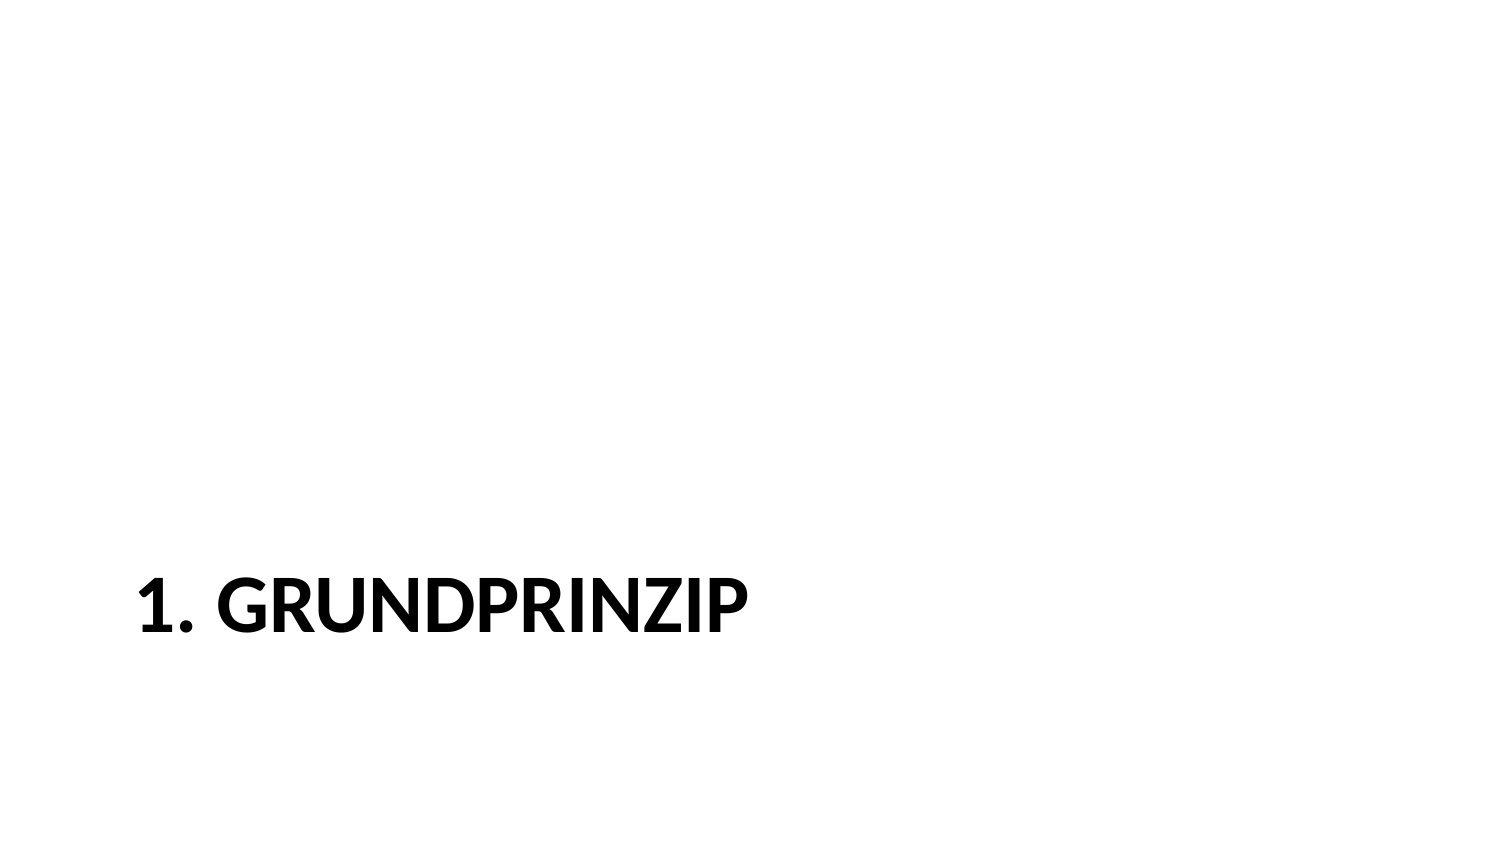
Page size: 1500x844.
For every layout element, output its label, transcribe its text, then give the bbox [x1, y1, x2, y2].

text_box 1. Grundprinzip [118, 542, 1393, 710]
